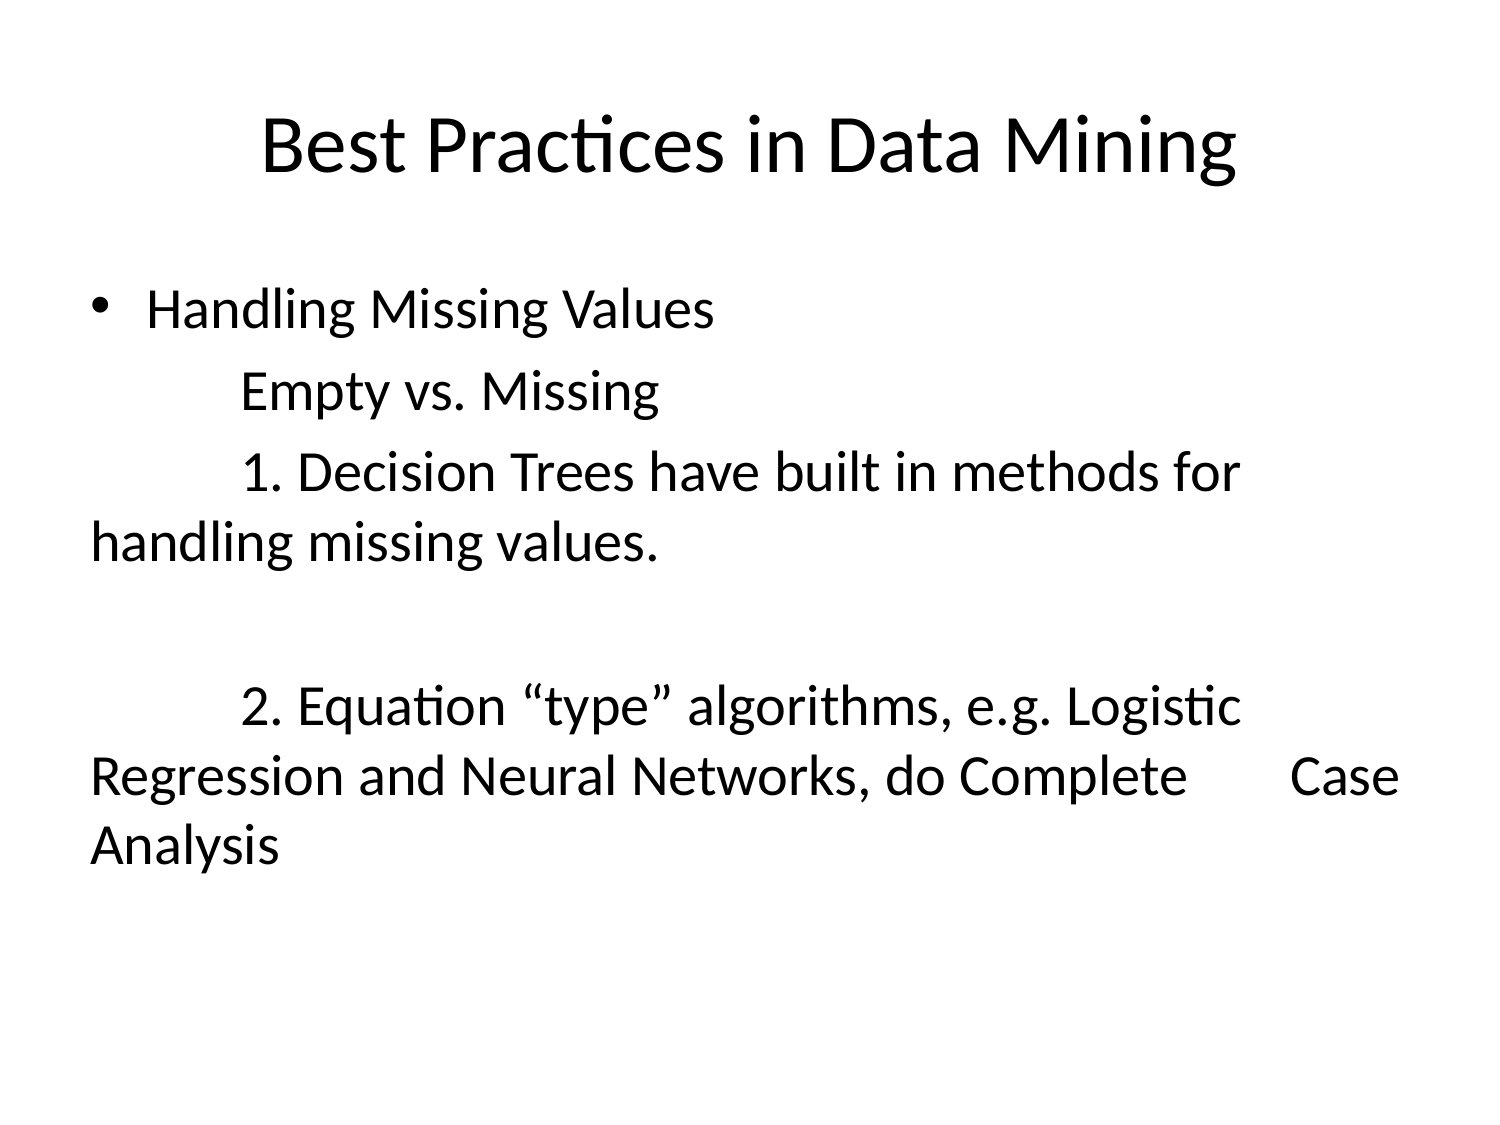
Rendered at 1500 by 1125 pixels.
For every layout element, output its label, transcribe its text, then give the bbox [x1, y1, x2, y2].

list Handling Missing Values Empty vs. Missing 1. Decision Trees have built in methods for handling missing values. 2. Equation “type” algorithms, e.g. Logistic Regression and Neural Networks, do Complete Case Analysis [75, 262, 1425, 1005]
title Best Practices in Data Mining [75, 45, 1425, 233]
